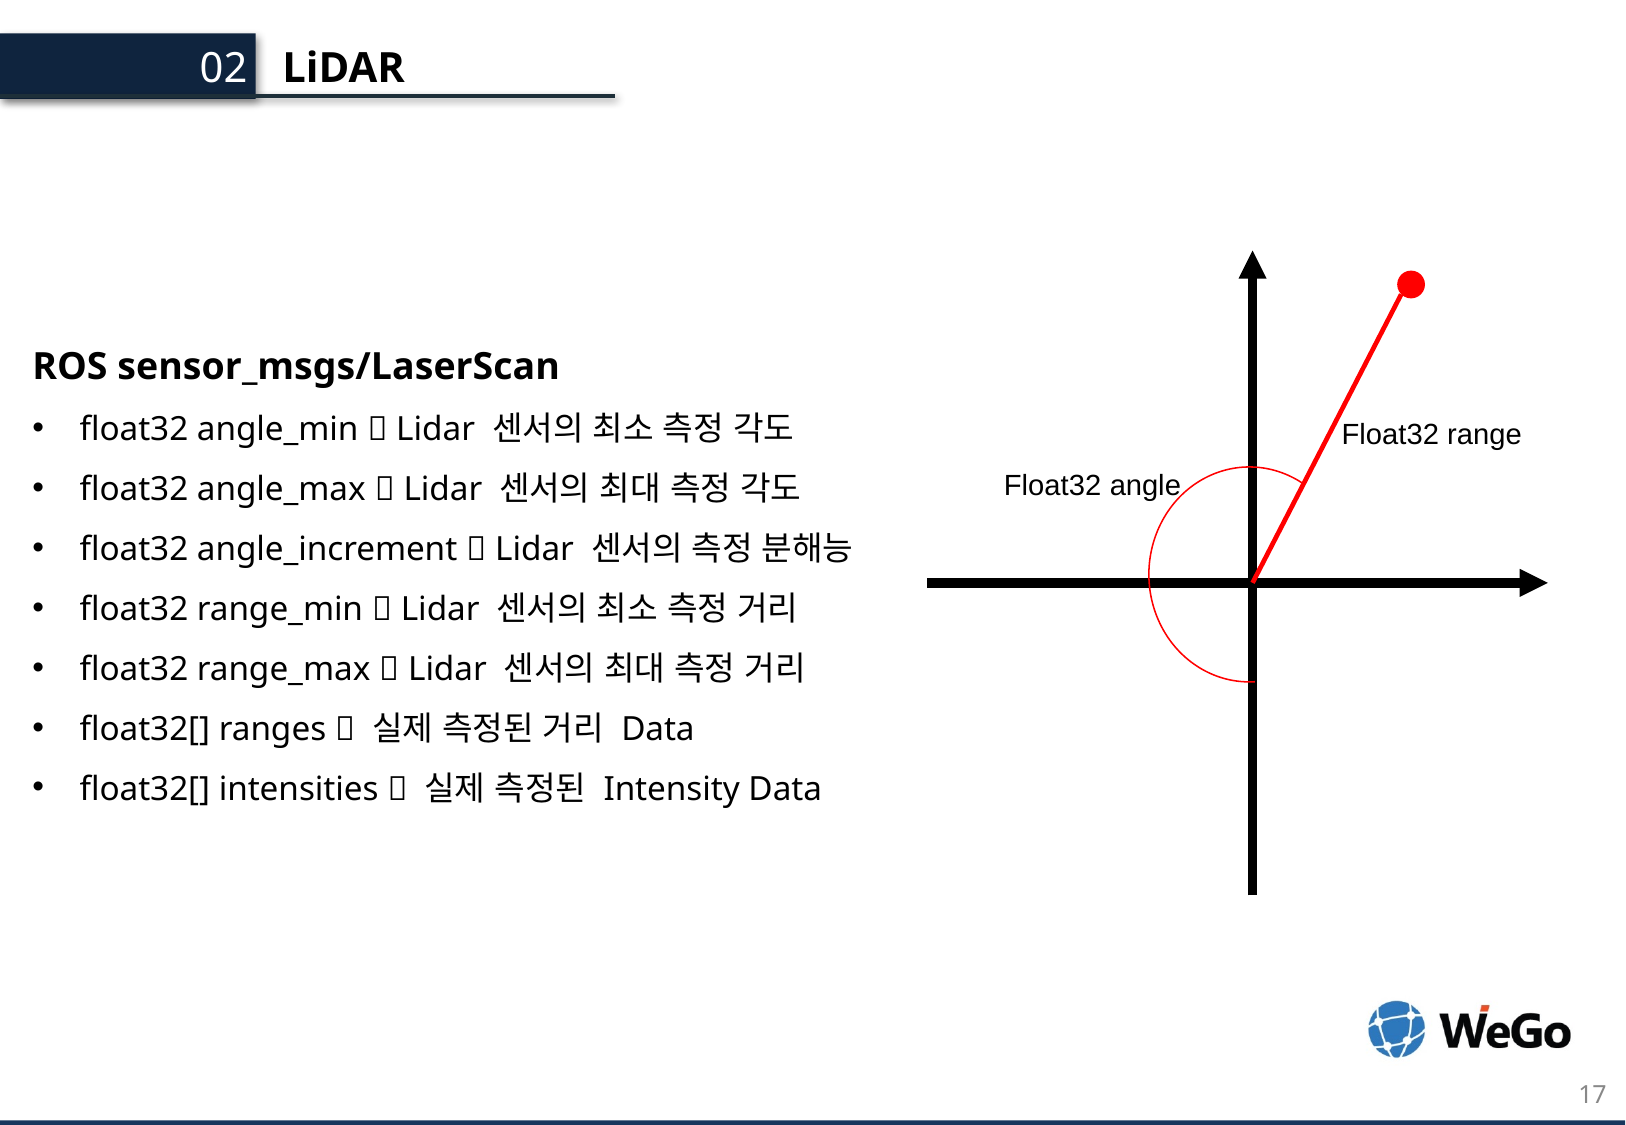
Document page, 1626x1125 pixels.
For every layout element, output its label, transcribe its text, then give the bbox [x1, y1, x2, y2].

text_box [1395, 268, 1428, 301]
text_box [1149, 592, 1248, 683]
text_box [1148, 466, 1246, 582]
text_box Float32 angle [989, 458, 1229, 509]
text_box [0, 33, 263, 95]
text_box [1252, 294, 1402, 584]
text_box LiDAR [267, 33, 777, 99]
slide_number 17 [1242, 1065, 1622, 1125]
text_box Float32 range [1407, 408, 1567, 458]
text_box ROS sensor_msgs/LaserScan float32 angle_min  Lidar 센서의 최소 측정 각도 float32 angle_max  Lidar 센서의 최대 측정 각도 float32 angle_increment  Lidar 센서의 측정 분해능 float32 range_min  Lidar 센서의 최소 측정 거리 float32 range_max  Lidar 센서의 최대 측정 거리 float32[] ranges  실제 측정된 거리 Data float32[] intensities  실제 측정된 Intensity Data [17, 312, 1075, 814]
picture [1355, 990, 1590, 1065]
